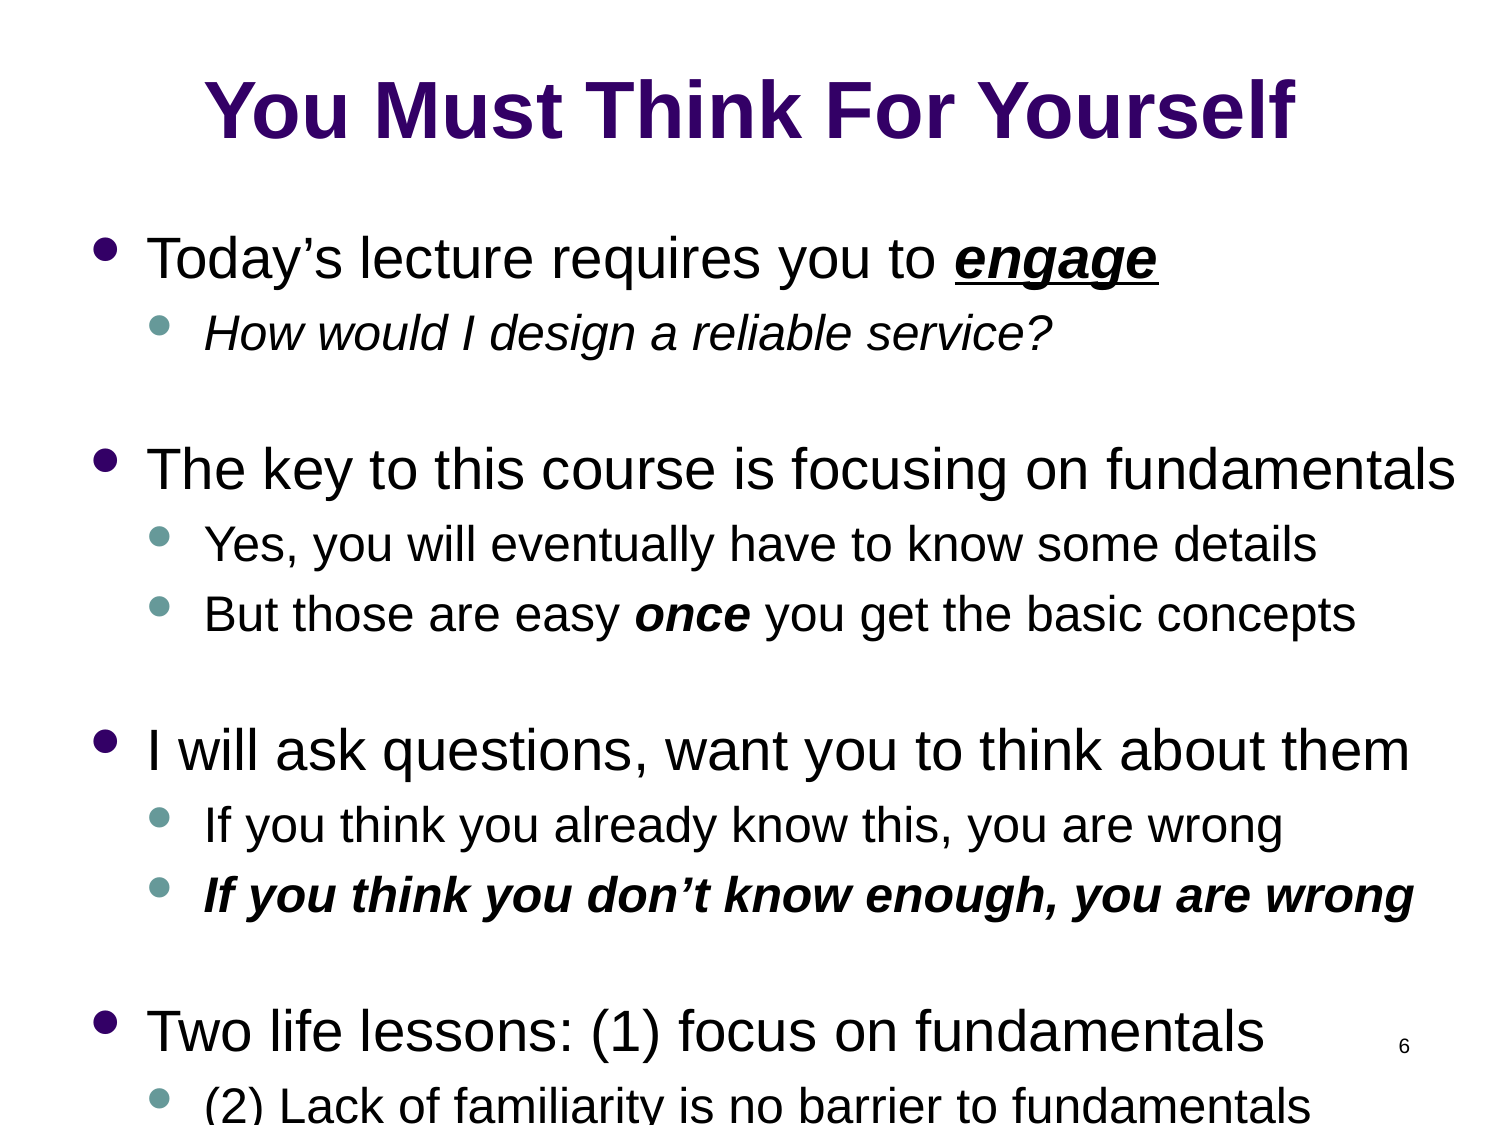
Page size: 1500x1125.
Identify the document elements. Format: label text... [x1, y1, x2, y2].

slide_number 6 [1074, 1024, 1426, 1101]
list Today’s lecture requires you to engage How would I design a reliable service? The key to this course is focusing on fundamentals Yes, you will eventually have to know some details But those are easy once you get the basic concepts I will ask questions, want you to think about them If you think you already know this, you are wrong If you think you don’t know enough, you are wrong Two life lessons: (1) focus on fundamentals (2) Lack of familiarity is no barrier to fundamentals [75, 212, 1475, 1006]
title You Must Think For Yourself [0, 20, 1500, 163]
